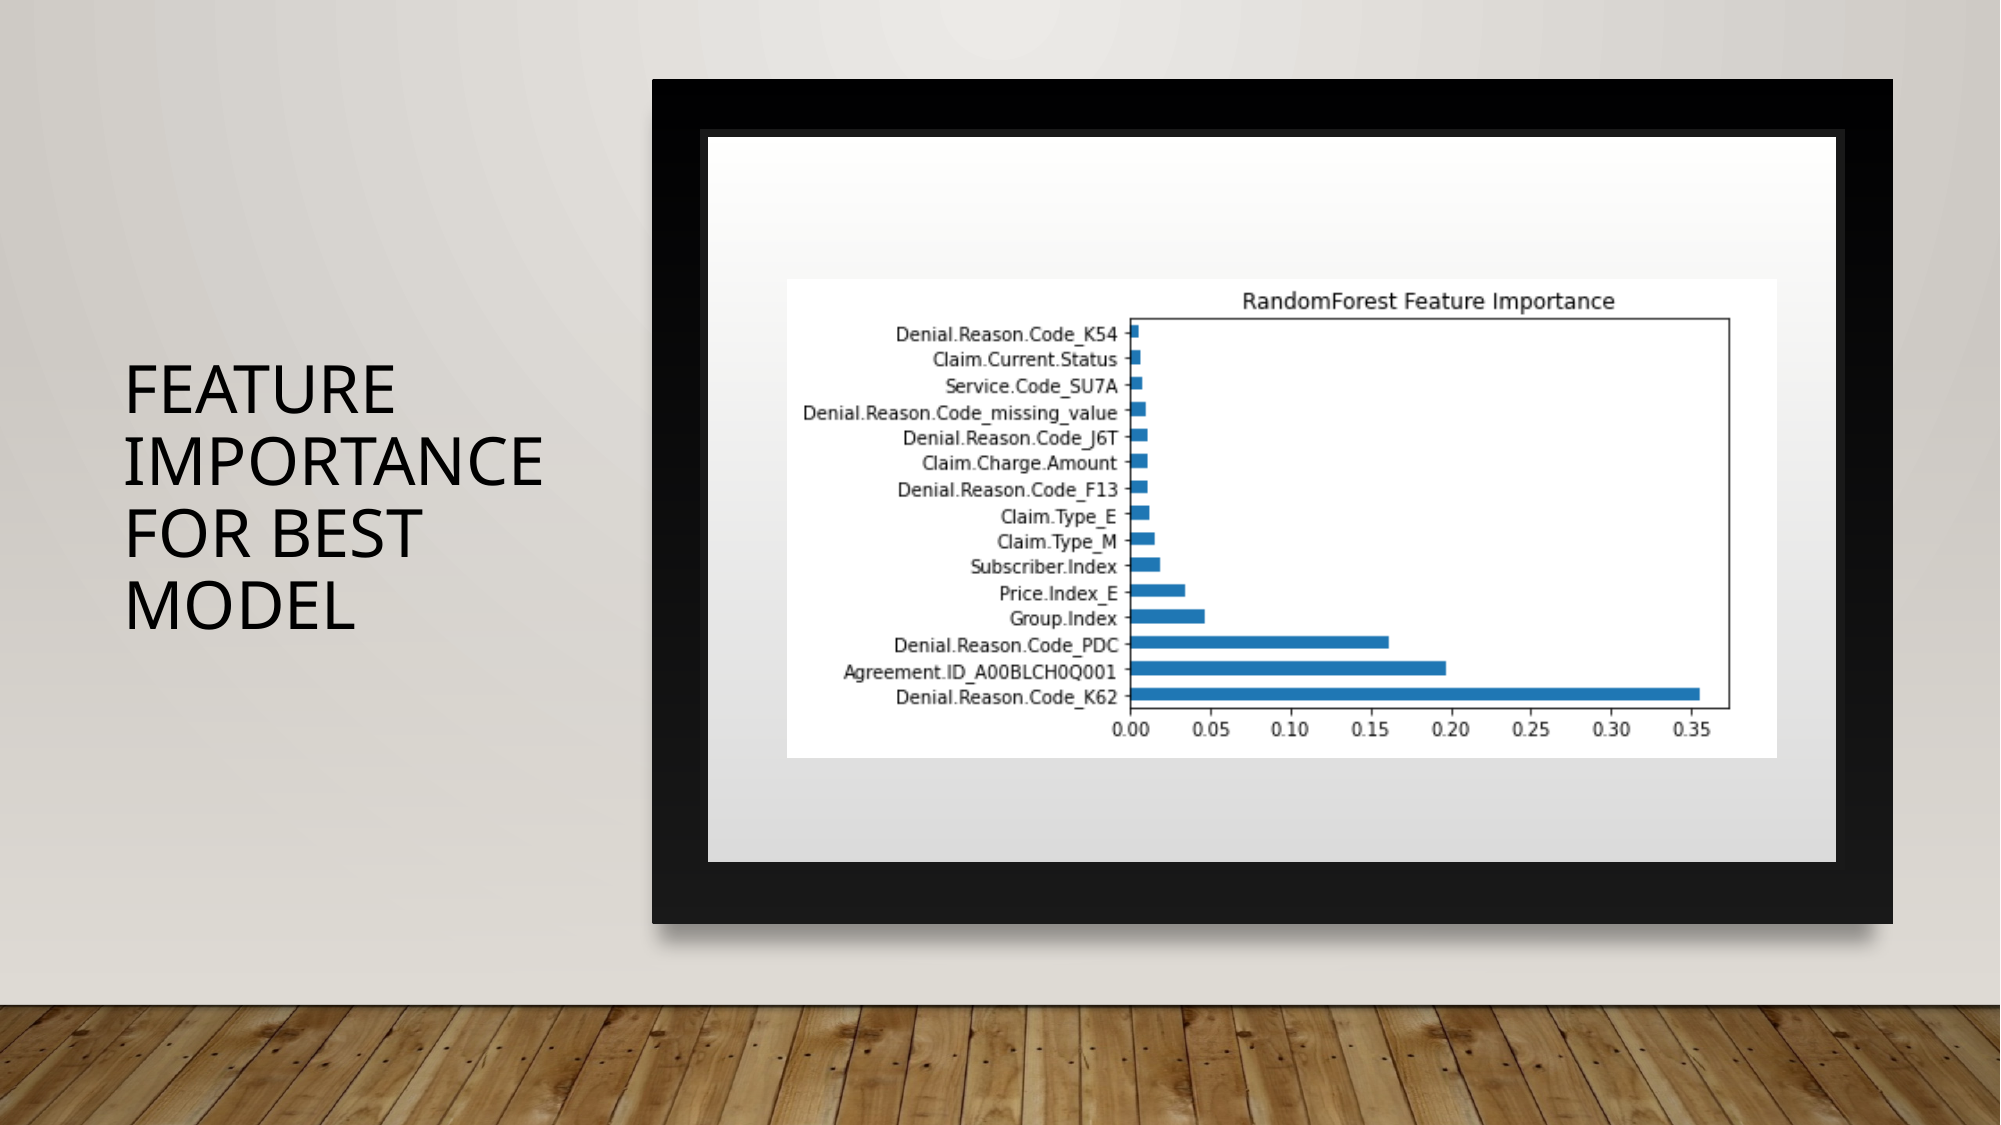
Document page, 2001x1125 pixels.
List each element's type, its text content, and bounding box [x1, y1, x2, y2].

text_box [0, 0, 2000, 330]
picture [0, 1006, 2000, 1125]
title Feature IMPORTANCE for Best Model [108, 241, 572, 758]
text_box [652, 78, 1894, 924]
text_box [0, 330, 2000, 1004]
picture [786, 278, 1777, 759]
